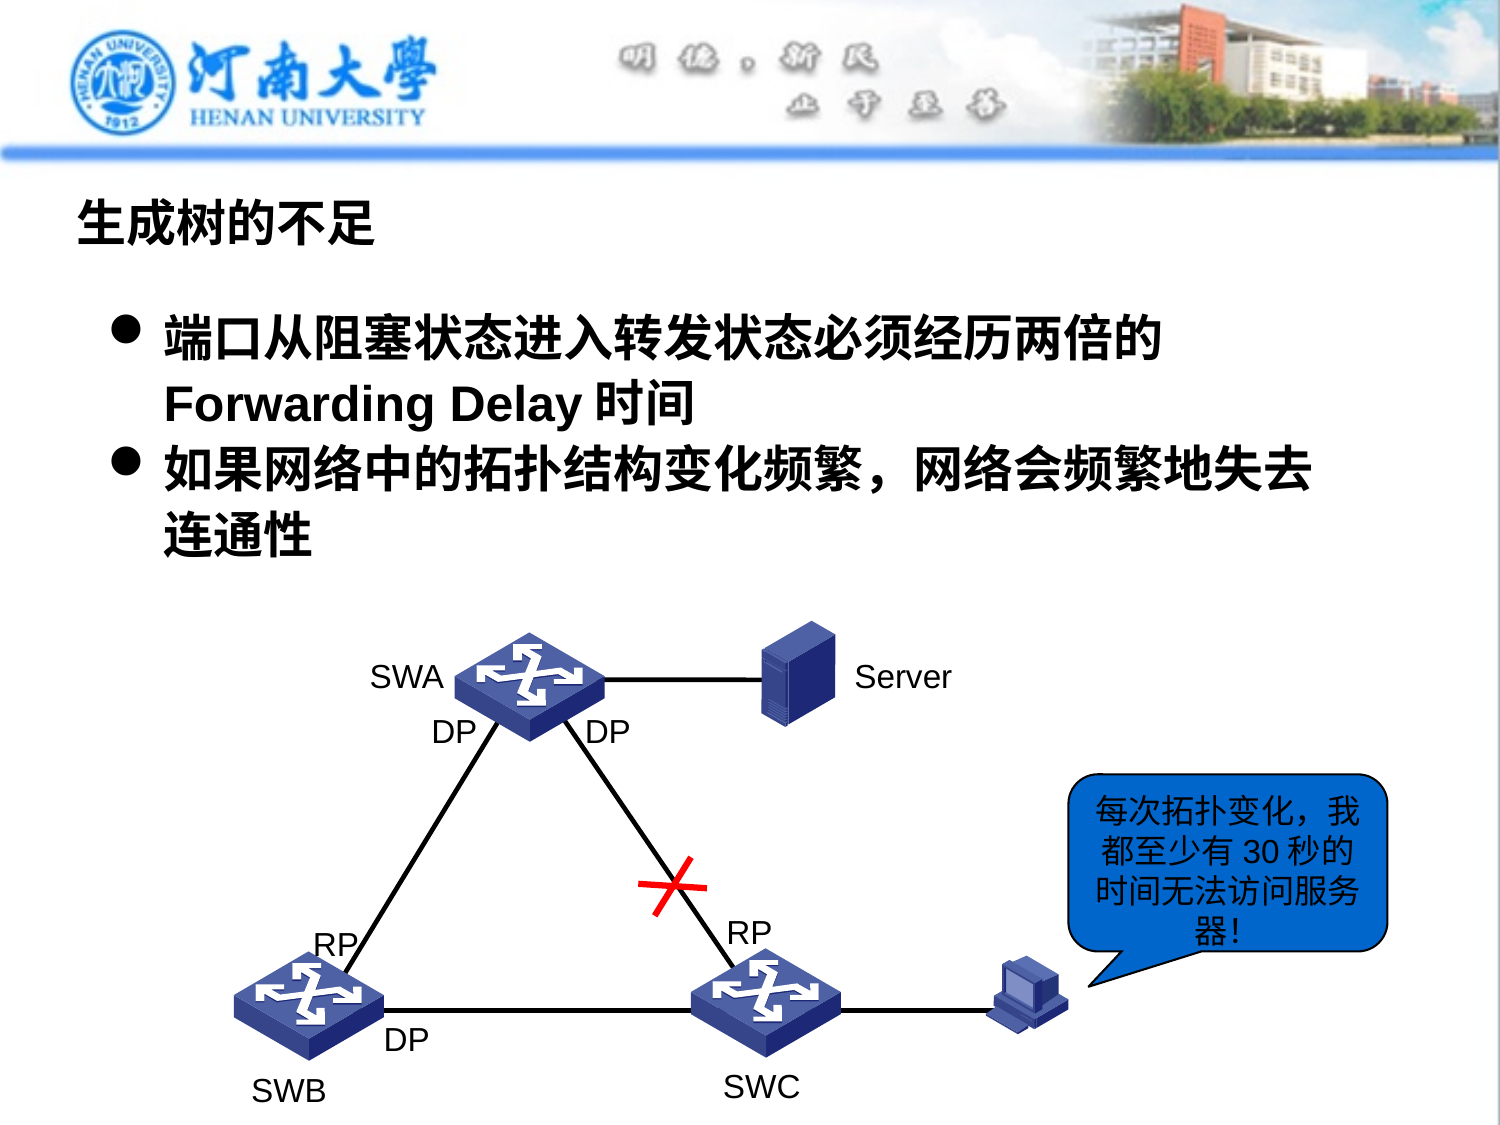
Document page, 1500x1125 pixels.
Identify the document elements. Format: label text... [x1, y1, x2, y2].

text_box SWB [182, 1061, 396, 1117]
text_box RP [277, 915, 395, 971]
picture [0, 0, 1500, 1125]
text_box 每次拓扑变化，我都至少有30秒的时间无法访问服务器！ [1068, 774, 1388, 987]
text_box DP [395, 703, 514, 758]
text_box Server [841, 648, 1010, 703]
title 生成树的不足 [61, 171, 1249, 272]
text_box RP [690, 903, 809, 947]
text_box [454, 632, 605, 742]
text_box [642, 868, 703, 905]
text_box SWC [655, 1057, 869, 1113]
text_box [233, 951, 385, 1061]
text_box 端口从阻塞状态进入转发状态必须经历两倍的Forwarding Delay时间 如果网络中的拓扑结构变化频繁，网络会频繁地失去连通性 [92, 292, 1333, 572]
text_box SWA [300, 648, 449, 703]
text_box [690, 947, 842, 1058]
text_box DP [548, 703, 667, 758]
text_box DP [388, 1010, 466, 1066]
